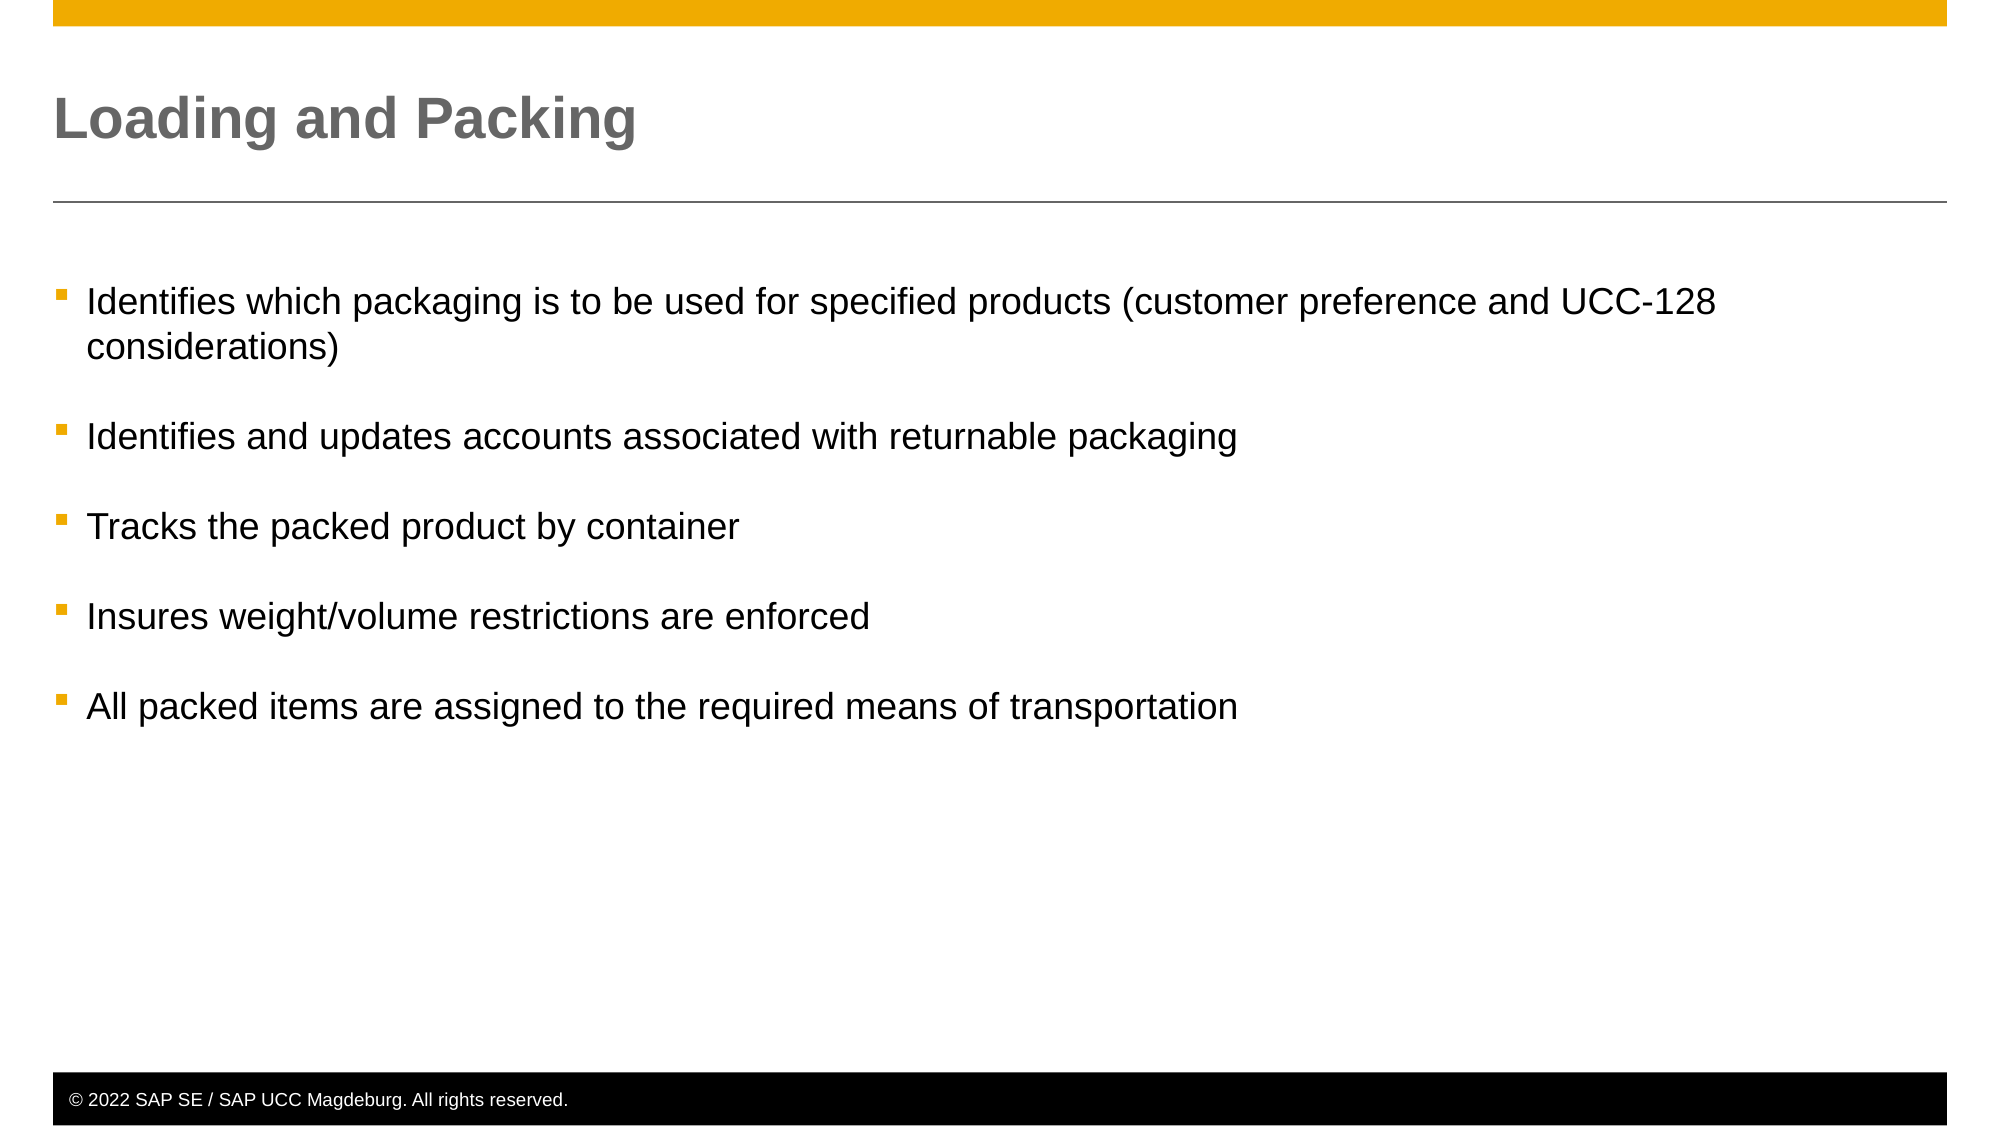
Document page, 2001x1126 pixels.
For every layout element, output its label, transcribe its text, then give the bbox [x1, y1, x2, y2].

title Loading and Packing [53, 53, 1947, 178]
list Identifies which packaging is to be used for specified products (customer preference and UCC-128 considerations) Identifies and updates accounts associated with returnable packaging Tracks the packed product by container Insures weight/volume restrictions are enforced All packed items are assigned to the required means of transportation [53, 277, 1947, 998]
